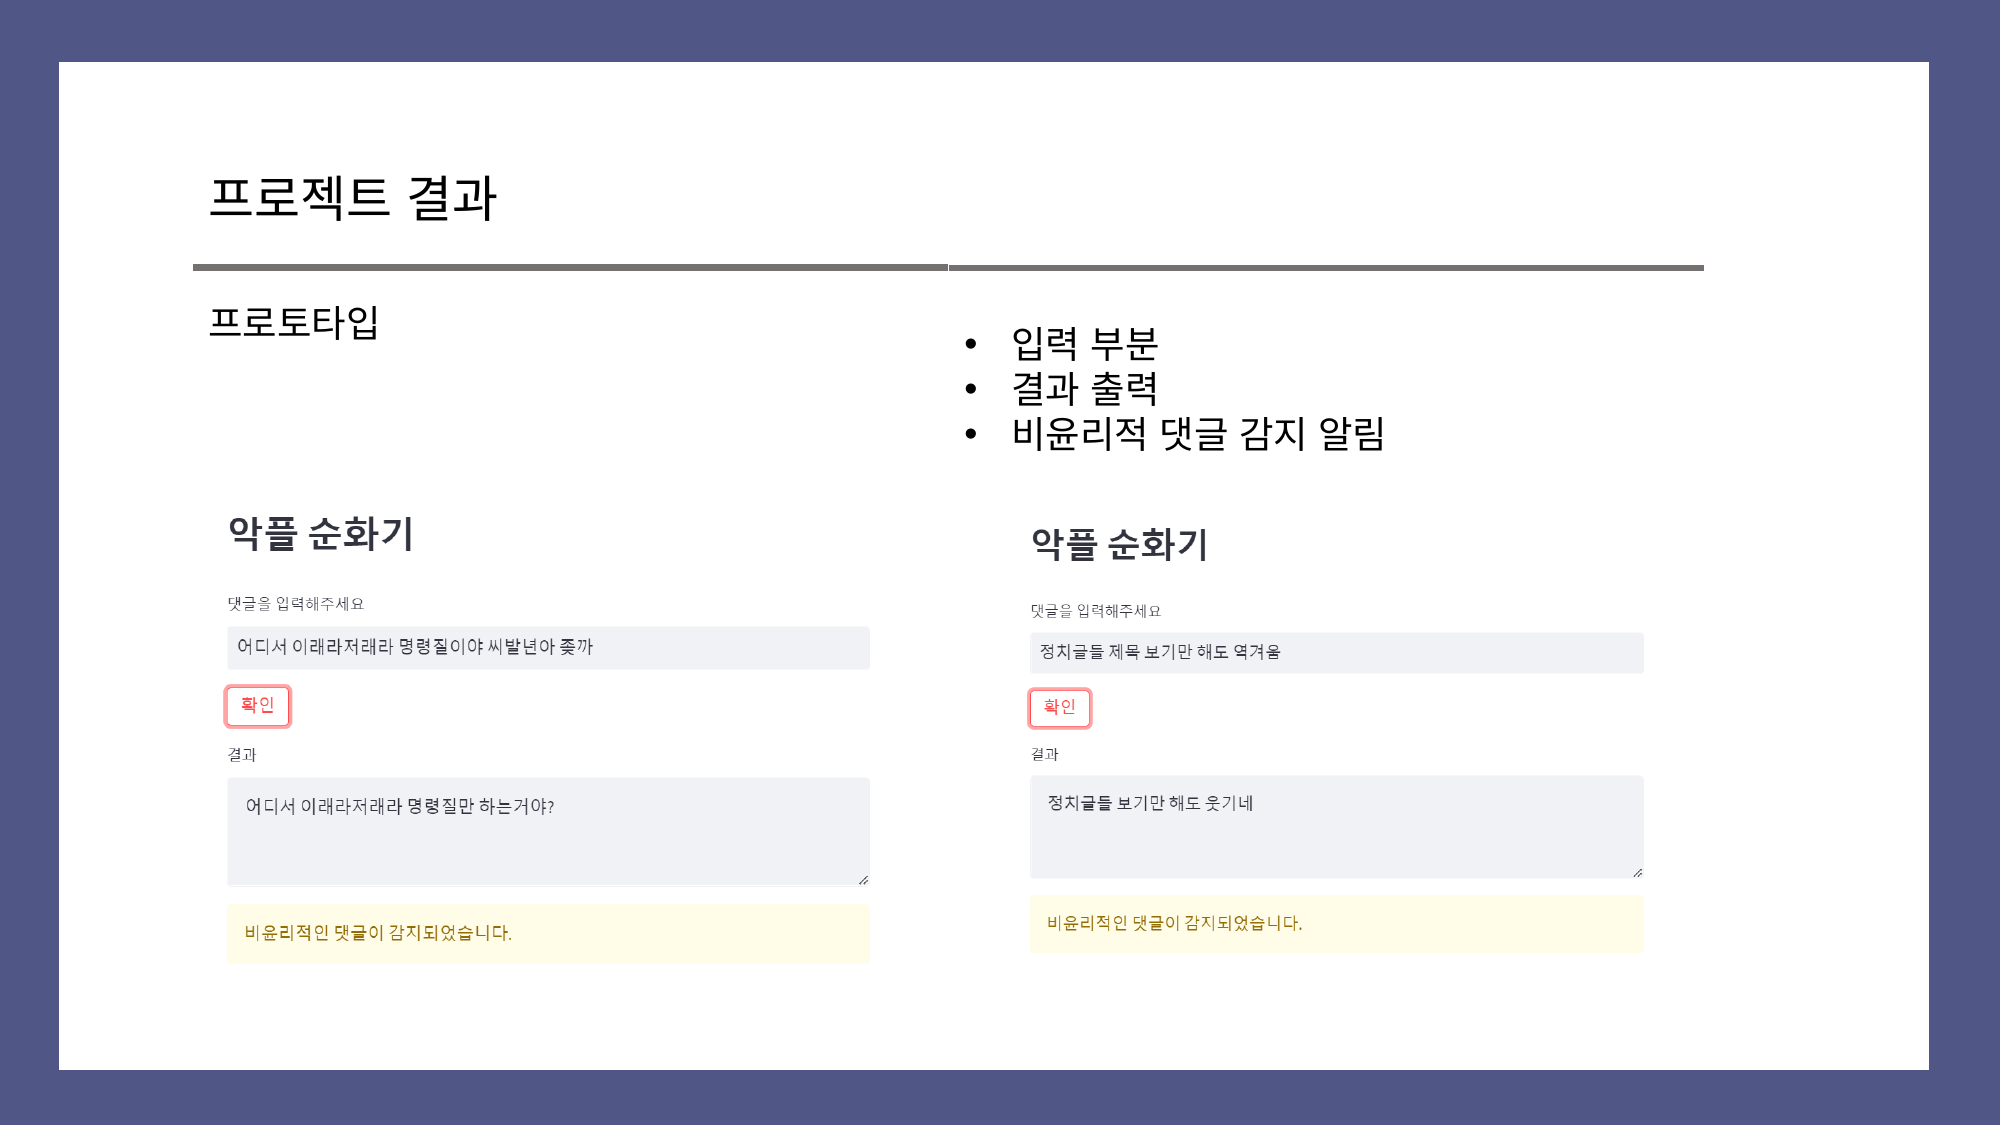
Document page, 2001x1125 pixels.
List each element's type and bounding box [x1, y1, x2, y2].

picture [1023, 493, 1655, 975]
text_box [0, 0, 2000, 1125]
picture [210, 489, 884, 992]
